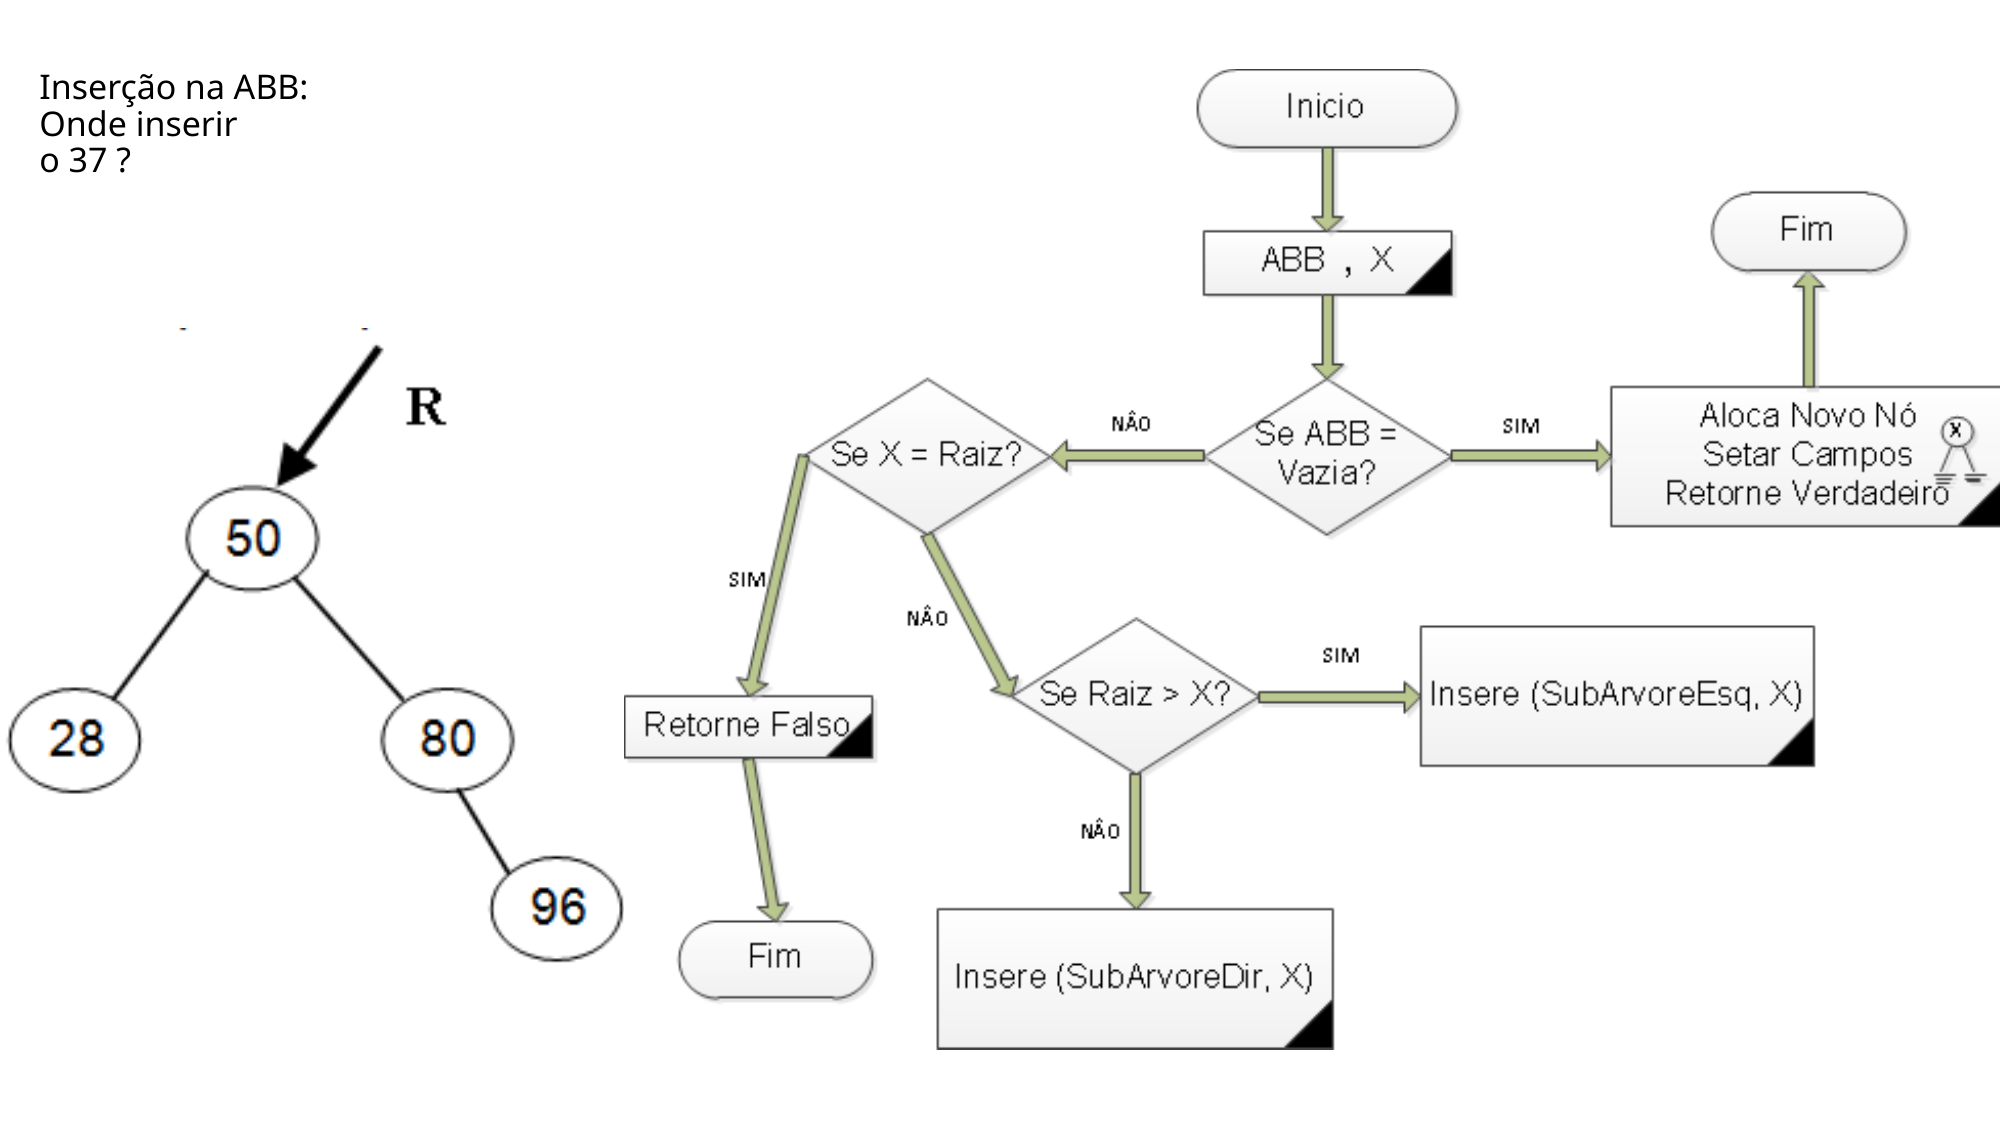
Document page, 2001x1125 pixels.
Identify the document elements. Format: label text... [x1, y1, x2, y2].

picture [0, 69, 2000, 1050]
title Inserção na ABB: Onde inserir o 37 ? [24, 62, 1750, 188]
